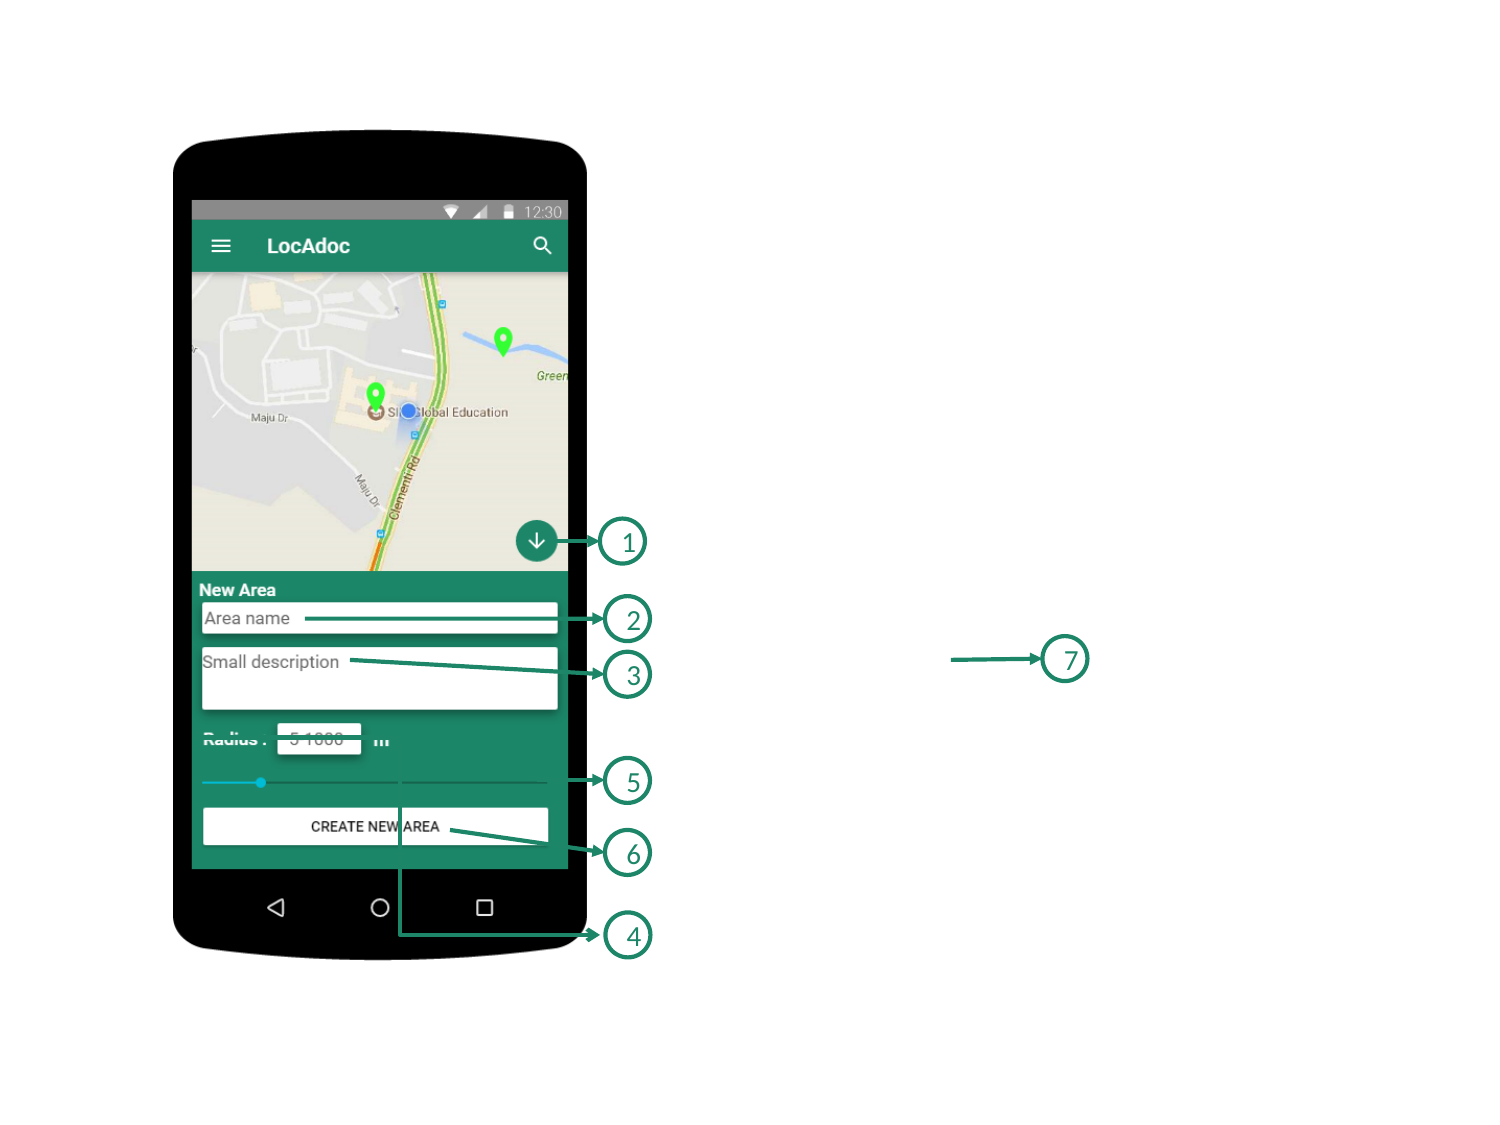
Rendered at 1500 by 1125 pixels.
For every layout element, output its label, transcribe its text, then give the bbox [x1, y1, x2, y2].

text_box 6 [604, 827, 653, 878]
text_box 1 [597, 516, 648, 566]
text_box 5 [604, 755, 653, 806]
text_box 7 [1040, 633, 1090, 684]
text_box 3 [604, 649, 653, 699]
text_box 4 [603, 910, 653, 960]
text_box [349, 659, 606, 675]
text_box 2 [602, 594, 653, 644]
picture [173, 125, 588, 965]
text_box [199, 737, 601, 936]
